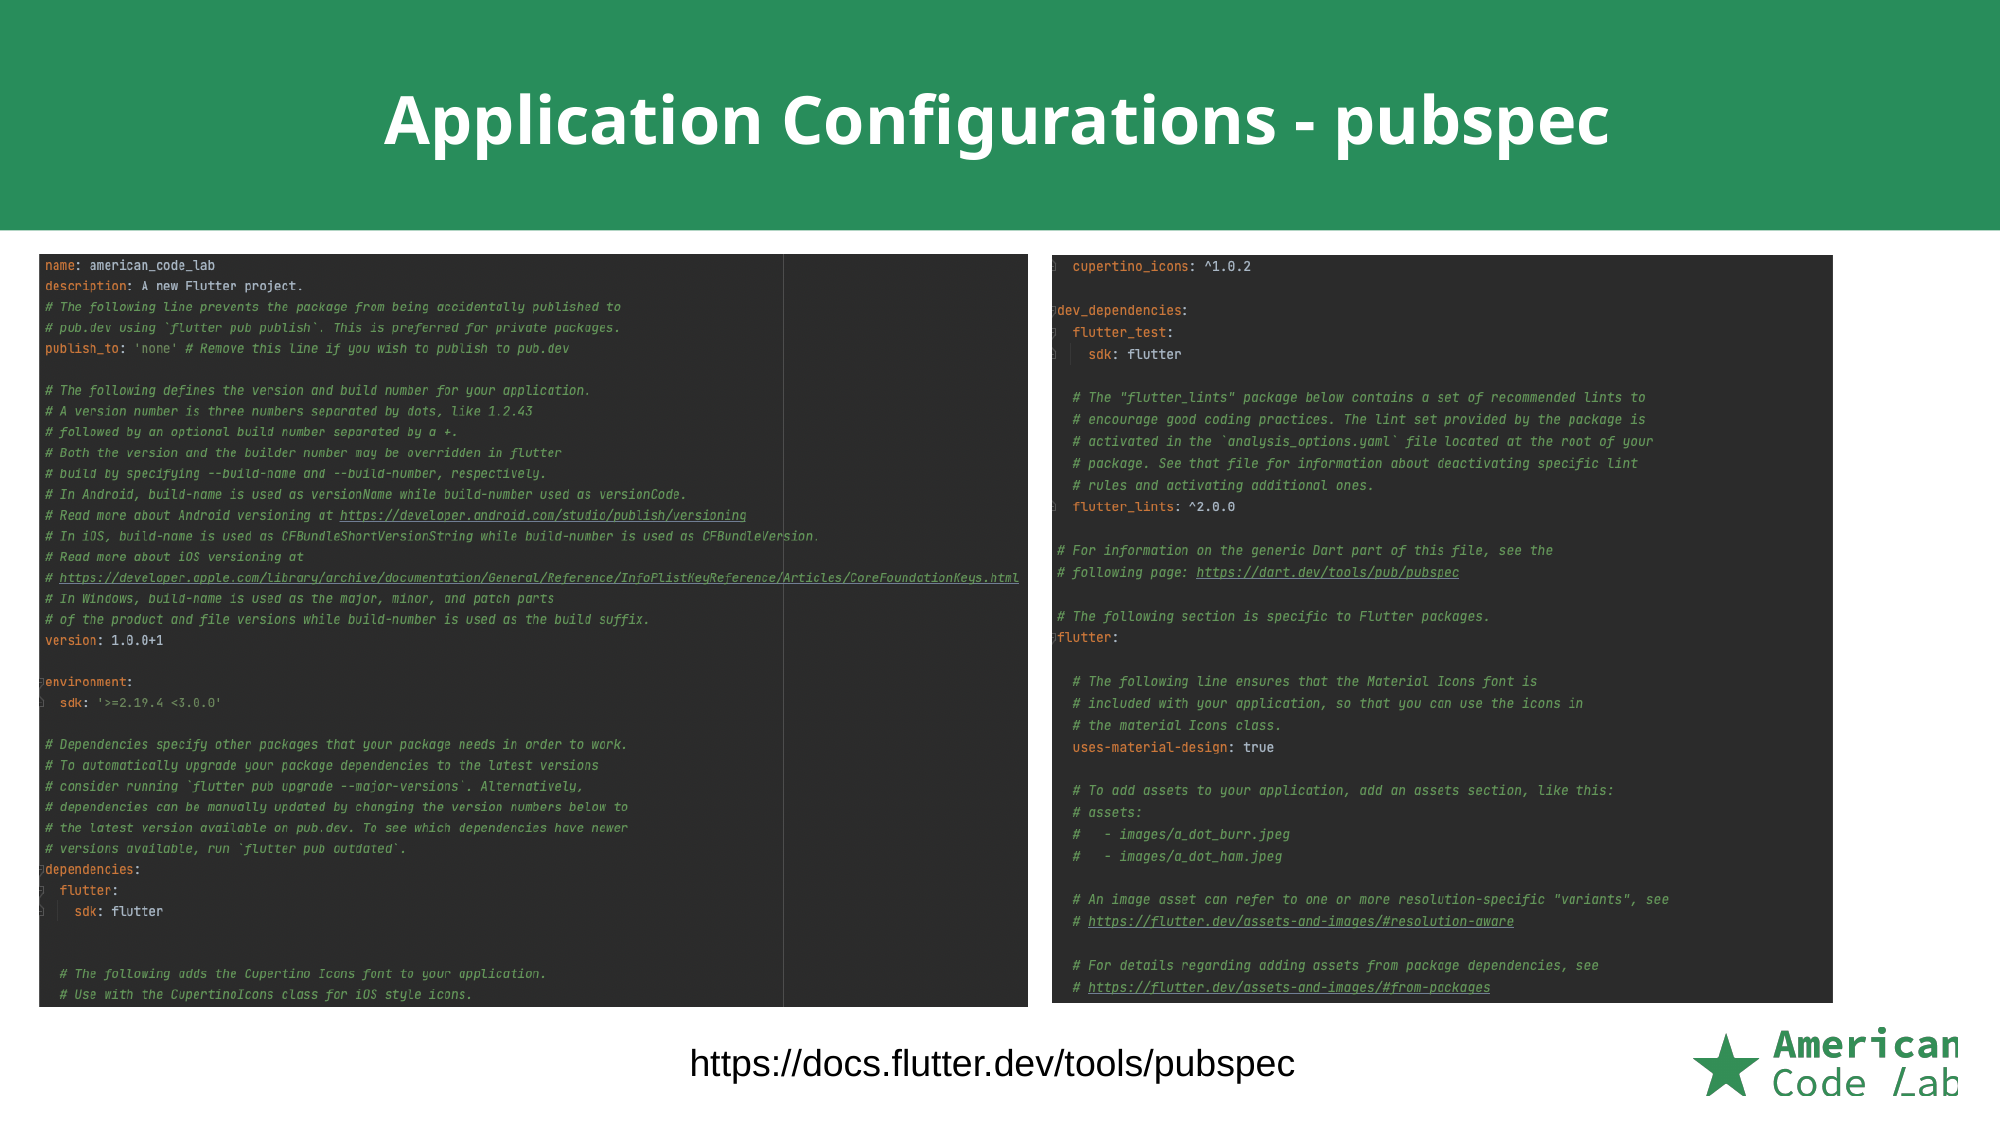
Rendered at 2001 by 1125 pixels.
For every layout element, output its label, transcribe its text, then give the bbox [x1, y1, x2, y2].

picture [39, 254, 1029, 1008]
title Application Configurations - pubspec [39, 40, 1958, 206]
picture [1692, 1027, 1958, 1097]
text_box https://docs.flutter.dev/tools/pubspec [674, 1031, 1326, 1092]
picture [1052, 255, 1833, 1003]
text_box [0, 0, 2000, 231]
